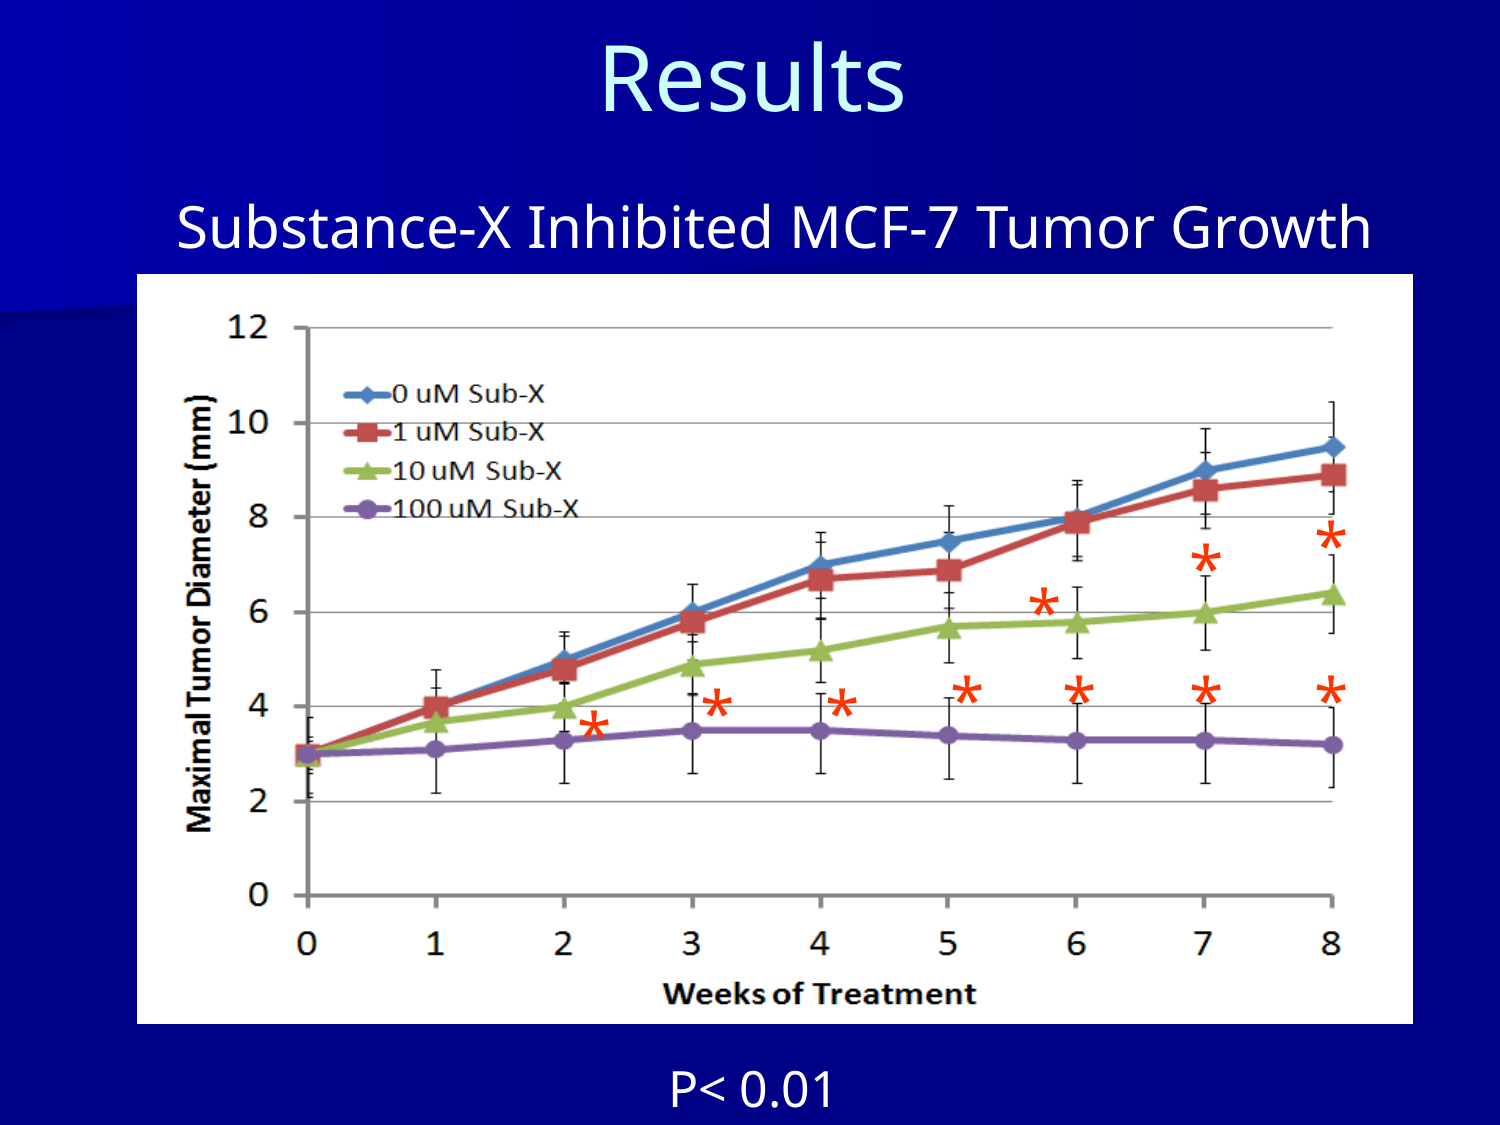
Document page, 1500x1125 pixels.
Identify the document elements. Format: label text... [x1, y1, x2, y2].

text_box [137, 274, 1413, 1024]
title Results [67, 0, 1438, 151]
text_box Substance-X Inhibited MCF-7 Tumor Growth [137, 183, 1413, 268]
text_box P< 0.01 [653, 1049, 854, 1125]
